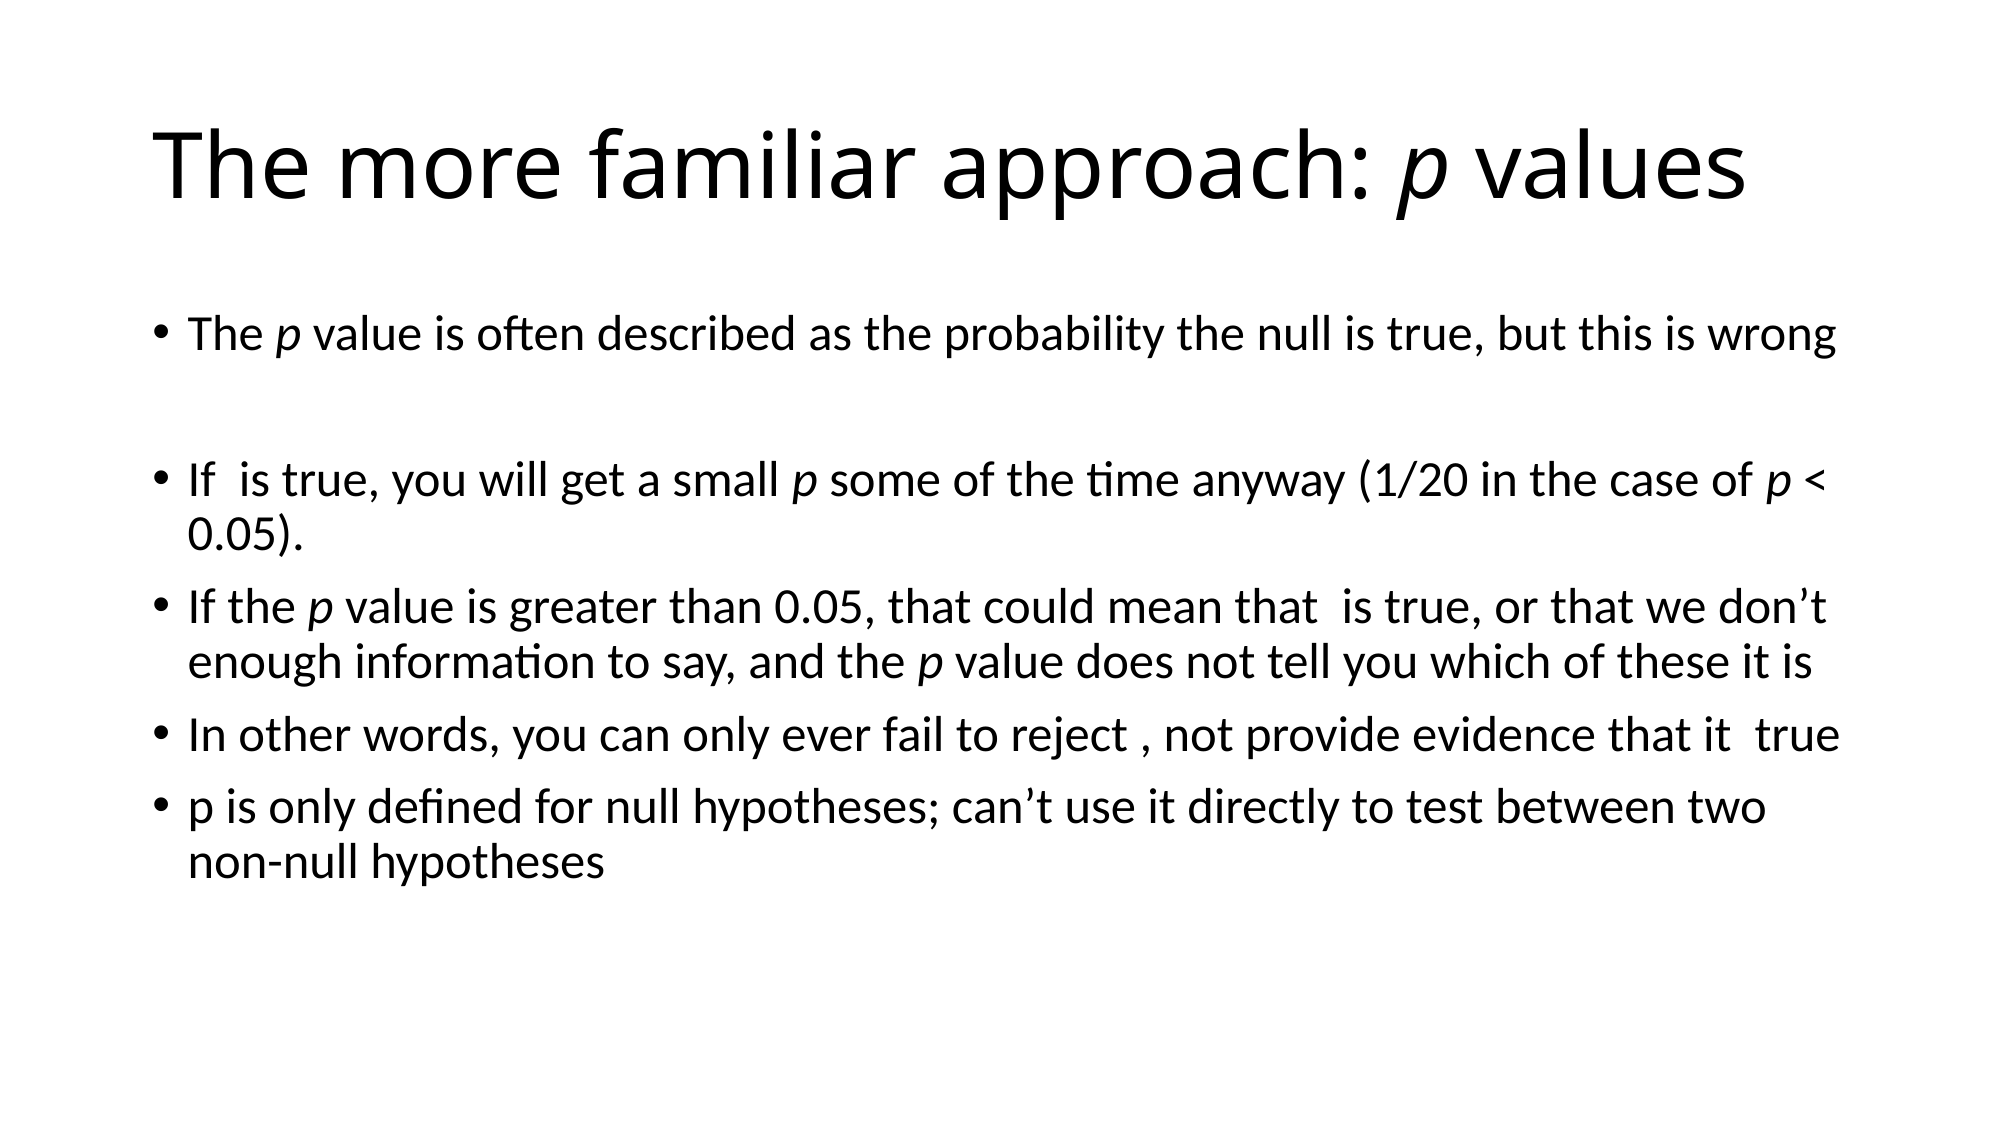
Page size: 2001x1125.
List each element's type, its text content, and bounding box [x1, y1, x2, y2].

title The more familiar approach: p values [137, 59, 1863, 278]
